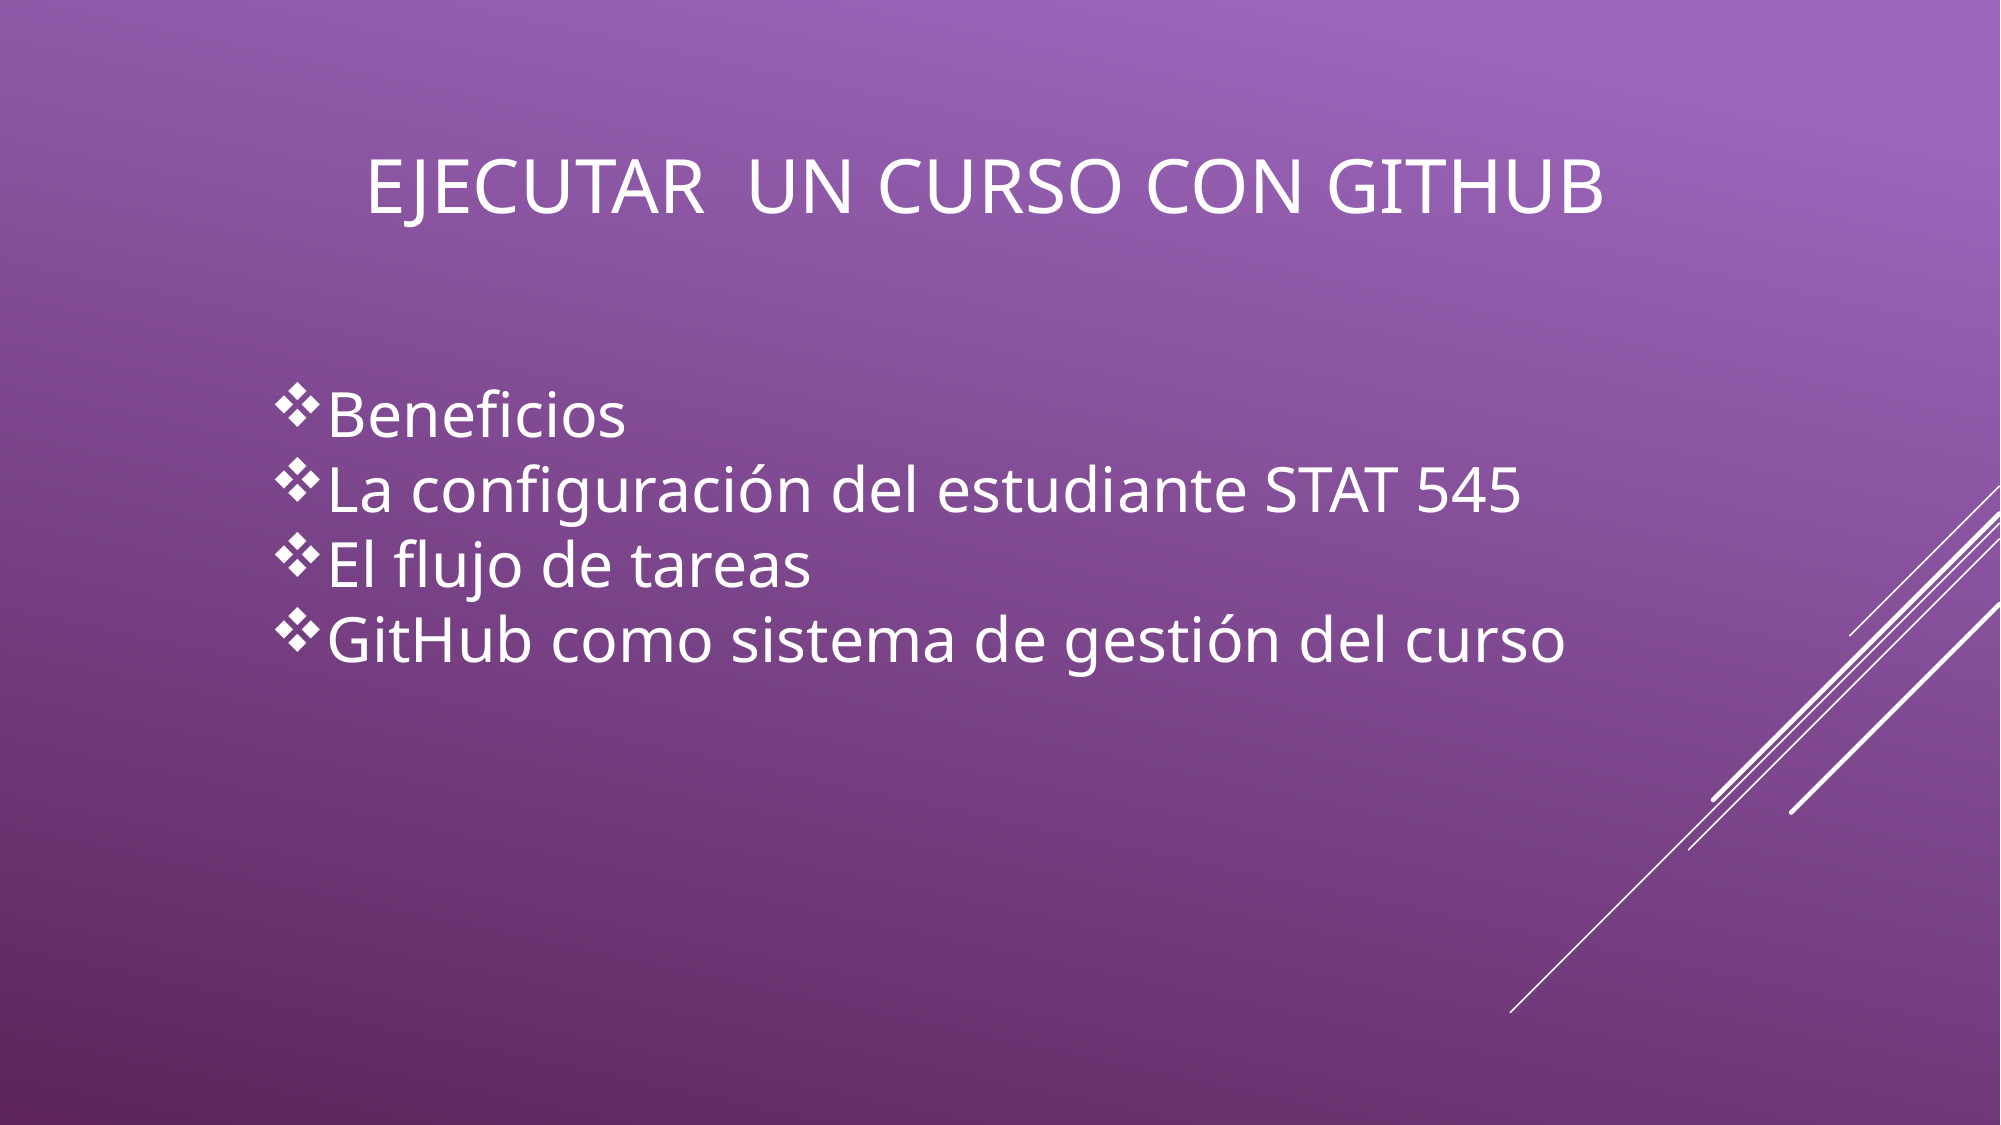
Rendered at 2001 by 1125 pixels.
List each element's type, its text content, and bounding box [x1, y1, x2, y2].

text_box Beneficios La configuración del estudiante STAT 545 El flujo de tareas GitHub como sistema de gestión del curso [254, 367, 1771, 683]
text_box Ejecutar un curso con github [349, 130, 1676, 251]
